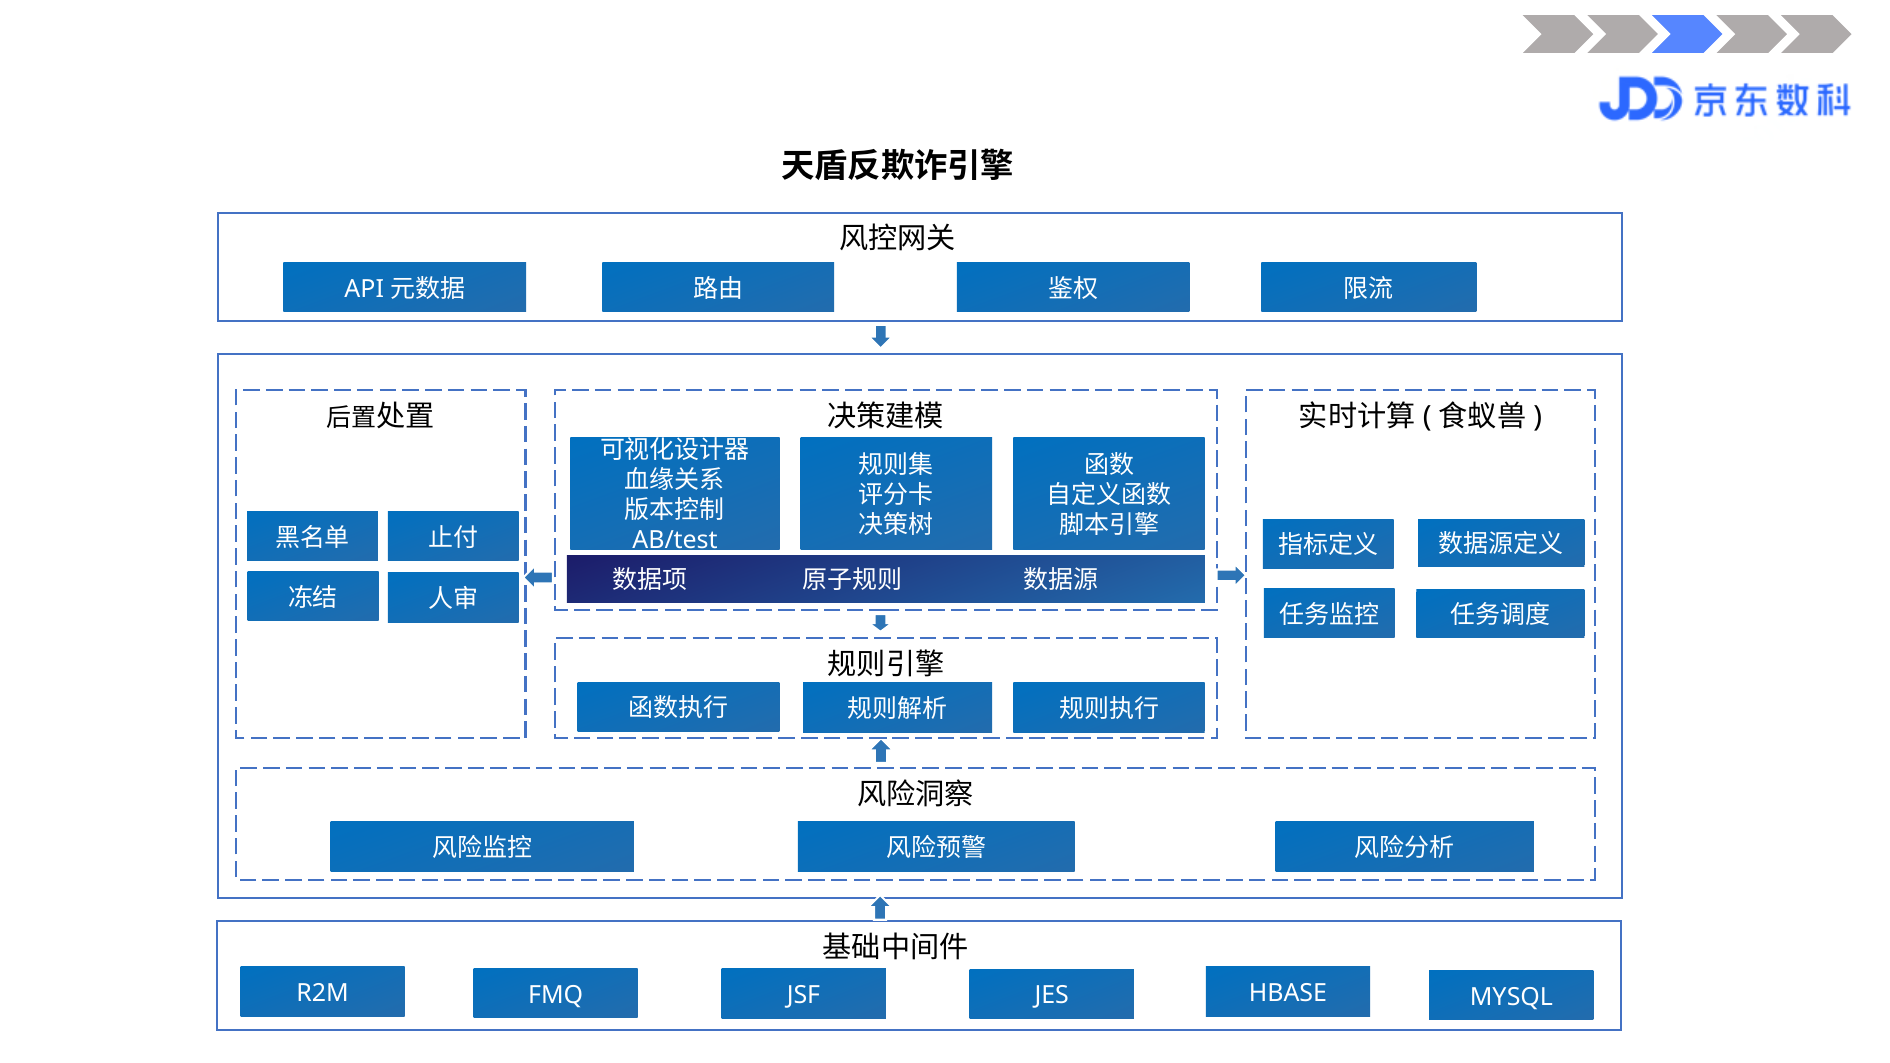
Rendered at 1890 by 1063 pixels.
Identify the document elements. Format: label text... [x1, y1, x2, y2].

text_box 任务监控 [1263, 587, 1396, 639]
text_box [216, 920, 1622, 1031]
text_box 规则解析 [802, 681, 993, 733]
text_box [217, 212, 1623, 322]
text_box [1774, 12, 1856, 56]
text_box 风险洞察 [235, 767, 1596, 881]
text_box 数据源定义 [1417, 518, 1585, 568]
text_box 函数执行 [577, 681, 781, 732]
text_box 鉴权 [956, 261, 1190, 313]
text_box 限流 [1260, 261, 1477, 313]
text_box [1709, 12, 1791, 56]
text_box API元数据 [282, 261, 527, 313]
text_box 任务调度 [1415, 588, 1585, 639]
text_box 规则引擎 [554, 637, 1218, 739]
text_box JSF [721, 968, 887, 1019]
text_box 风险监控 [330, 821, 635, 872]
text_box [1580, 12, 1662, 56]
text_box [521, 563, 554, 592]
text_box 指标定义 [1262, 518, 1395, 569]
text_box [217, 353, 1623, 899]
text_box R2M [239, 966, 406, 1017]
text_box 风险分析 [1275, 820, 1535, 872]
text_box JES [969, 968, 1135, 1019]
text_box [866, 323, 895, 350]
text_box HBASE [1205, 966, 1371, 1017]
text_box 基础中间件 [743, 920, 1048, 972]
picture [1587, 58, 1866, 141]
text_box 路由 [601, 261, 835, 313]
text_box MYSQL [1428, 970, 1594, 1021]
text_box 风险预警 [797, 820, 1076, 872]
text_box 规则执行 [1012, 682, 1206, 733]
text_box 风控网关 [745, 212, 1050, 263]
text_box 天盾反欺诈引擎 [745, 139, 1050, 190]
text_box FMQ [473, 968, 639, 1019]
text_box [1516, 12, 1598, 56]
text_box [1645, 12, 1727, 56]
text_box [1215, 561, 1248, 590]
text_box [865, 893, 895, 921]
text_box [865, 613, 896, 634]
